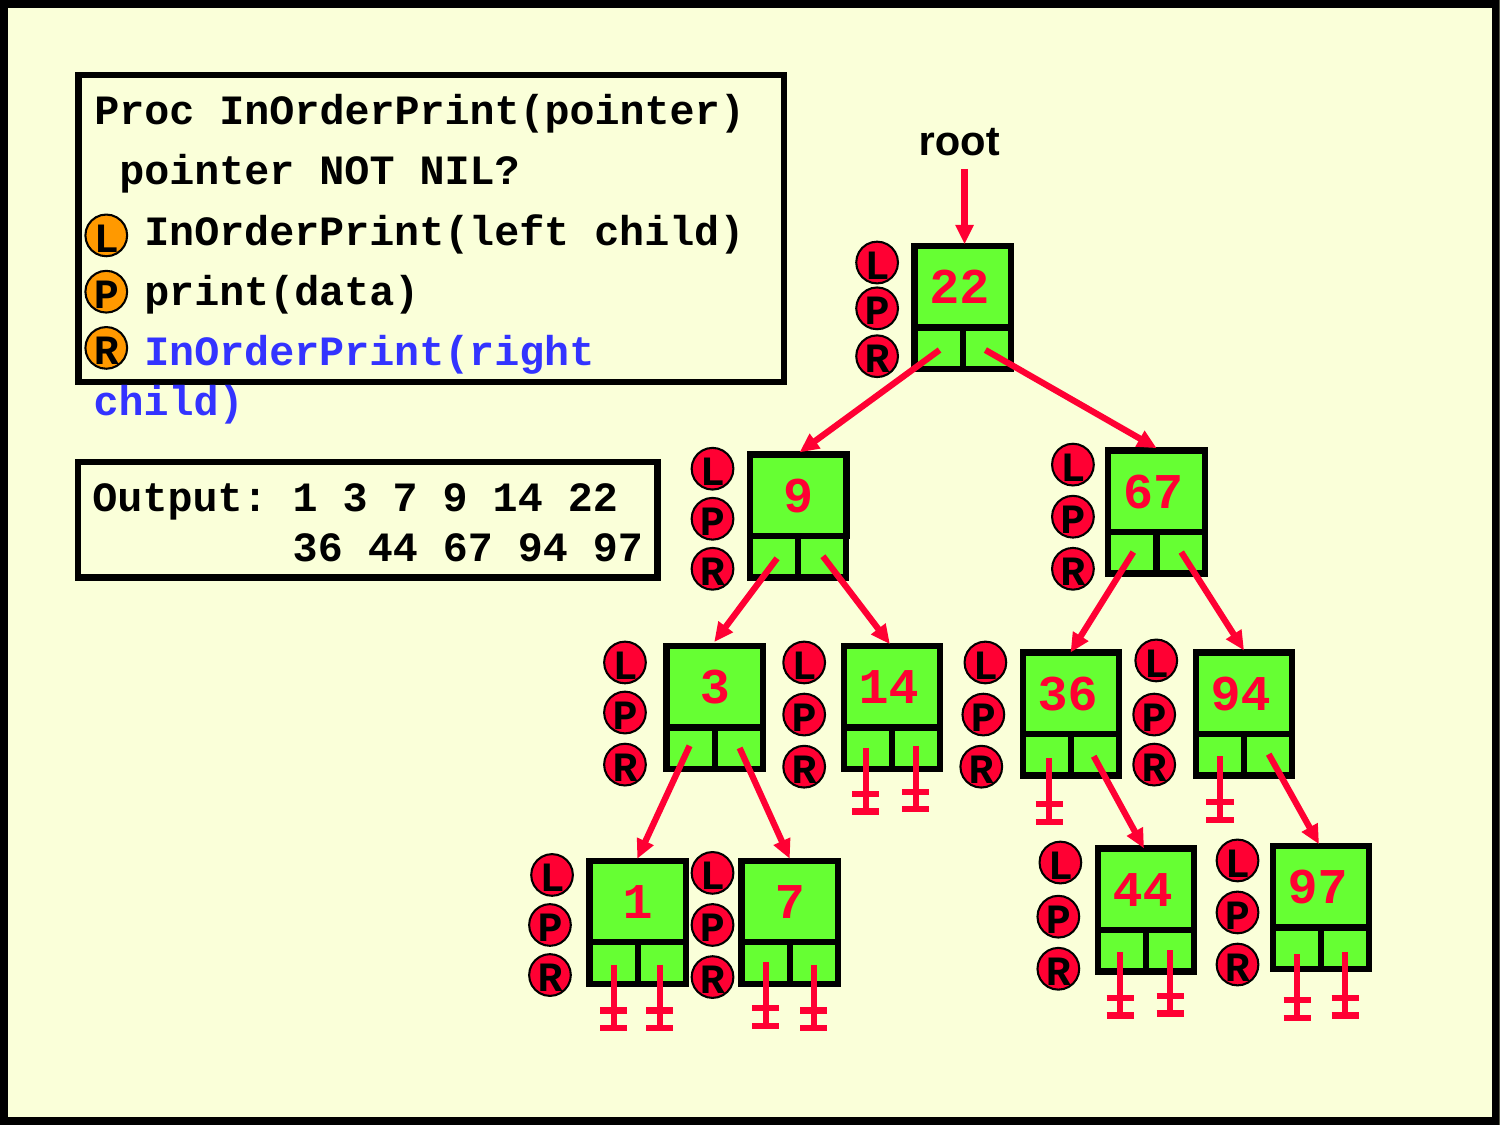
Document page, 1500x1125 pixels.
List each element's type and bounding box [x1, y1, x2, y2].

text_box [1216, 891, 1259, 934]
text_box [1037, 947, 1080, 990]
text_box [531, 854, 573, 896]
text_box [604, 641, 646, 684]
text_box [691, 447, 734, 490]
text_box [77, 461, 658, 578]
text_box [1272, 846, 1370, 1021]
text_box [589, 860, 686, 1032]
text_box [1052, 443, 1094, 486]
text_box [1052, 495, 1094, 538]
text_box [856, 241, 898, 284]
text_box [1052, 547, 1094, 590]
text_box [78, 75, 784, 382]
text_box [1216, 943, 1259, 986]
text_box [856, 335, 898, 378]
text_box [1037, 895, 1080, 938]
text_box [960, 745, 1003, 788]
text_box [783, 745, 825, 788]
text_box [1135, 639, 1178, 682]
text_box [783, 693, 825, 736]
text_box [691, 852, 734, 894]
text_box [691, 547, 734, 590]
text_box [637, 646, 791, 859]
text_box [1133, 693, 1175, 736]
text_box [691, 497, 734, 540]
text_box [529, 954, 571, 996]
text_box [1022, 450, 1244, 1019]
text_box [856, 287, 898, 330]
text_box [1133, 743, 1175, 786]
text_box [1195, 652, 1319, 844]
text_box [604, 691, 646, 734]
text_box [843, 646, 941, 815]
text_box [799, 246, 1157, 453]
text_box [783, 641, 825, 684]
text_box [962, 693, 1005, 736]
text_box [741, 860, 838, 1032]
text_box [1039, 841, 1082, 884]
text_box [903, 106, 1015, 244]
text_box [691, 904, 734, 946]
text_box [964, 641, 1007, 684]
text_box [604, 743, 646, 786]
text_box [691, 956, 734, 998]
text_box [714, 454, 890, 644]
text_box [1216, 839, 1259, 882]
text_box [529, 904, 571, 946]
